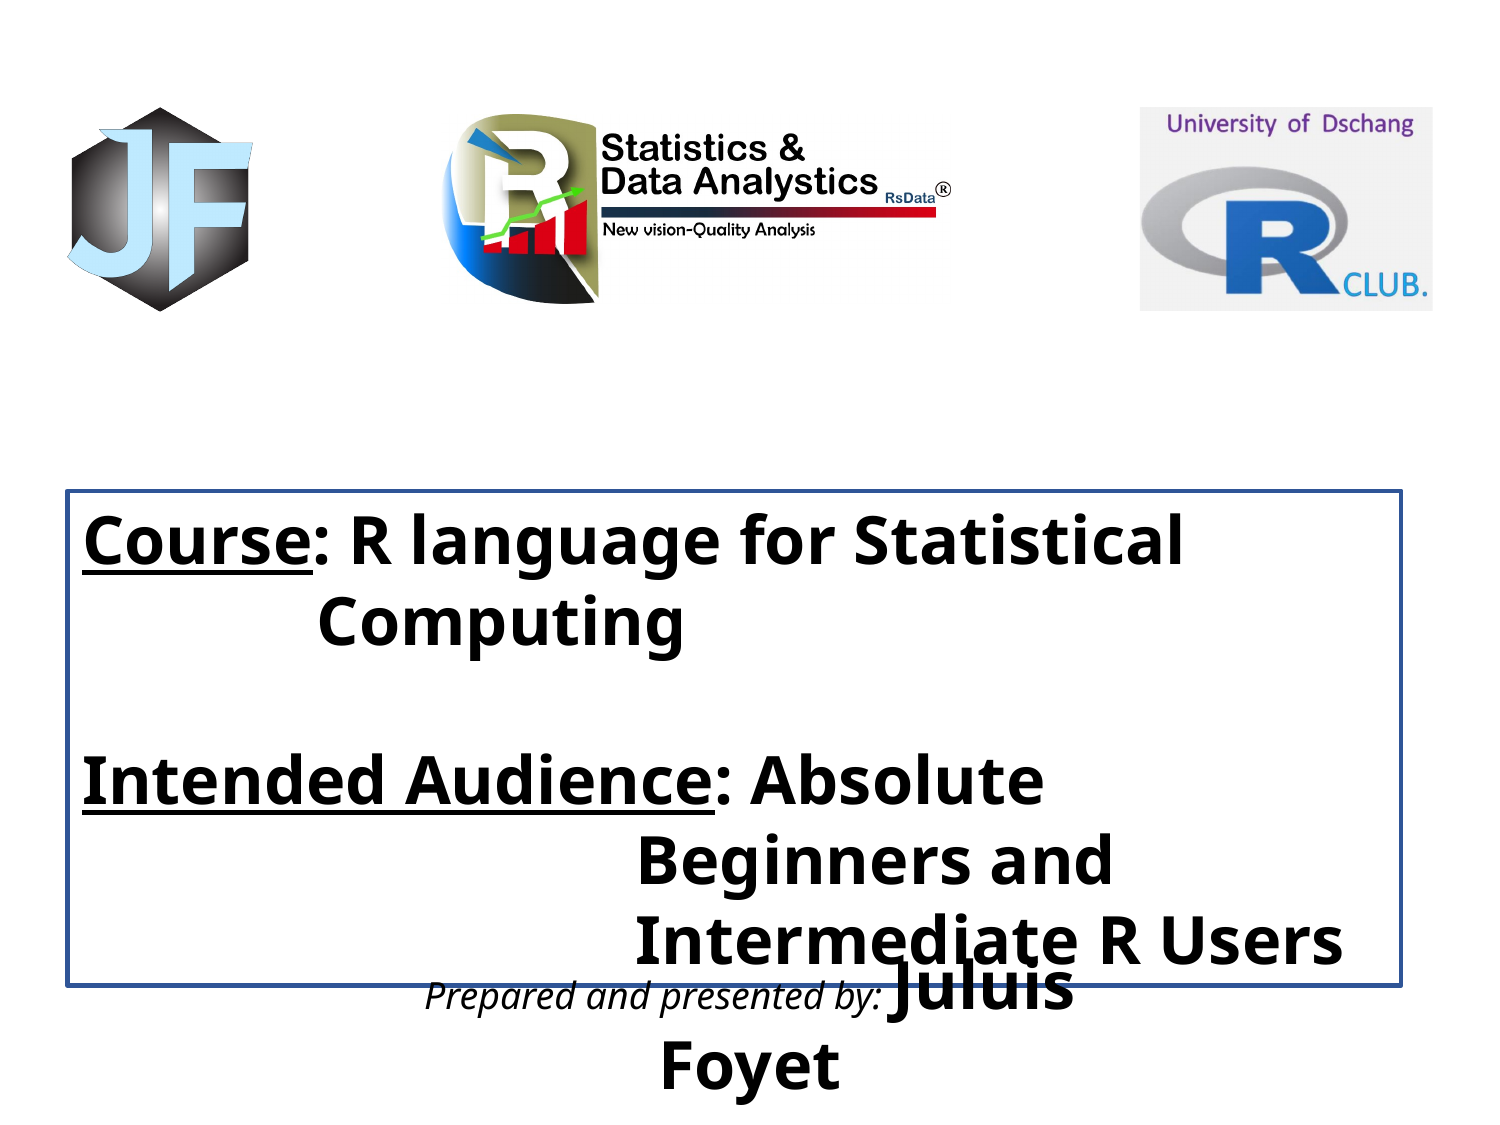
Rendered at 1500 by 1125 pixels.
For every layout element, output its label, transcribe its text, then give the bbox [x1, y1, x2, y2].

text_box Course: R language for Statistical Computing Intended Audience: Absolute Beginners and Intermediate R Users [67, 490, 1402, 986]
text_box Prepared and presented by: Juluis Foyet [310, 935, 1189, 1111]
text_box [67, 107, 1433, 312]
